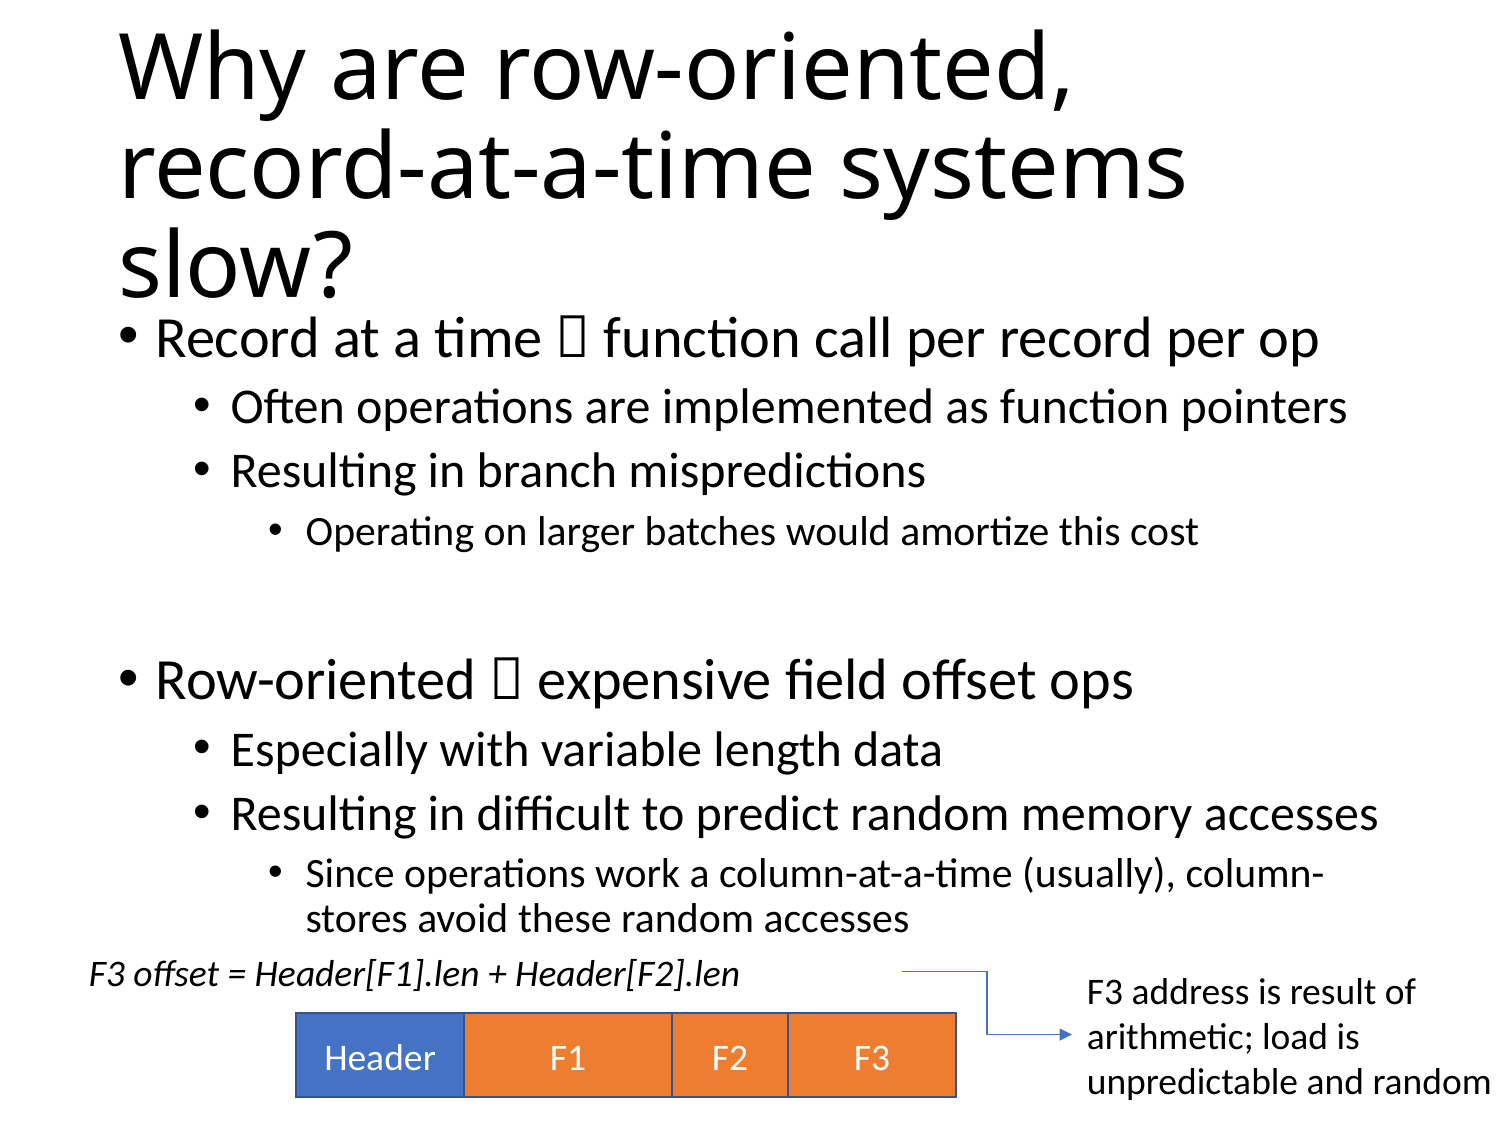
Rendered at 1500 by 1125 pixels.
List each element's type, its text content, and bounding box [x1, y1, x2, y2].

list Record at a time  function call per record per op Often operations are implemented as function pointers Resulting in branch mispredictions Operating on larger batches would amortize this cost Row-oriented  expensive field offset ops Especially with variable length data Resulting in difficult to predict random memory accesses Since operations work a column-at-a-time (usually), column-stores avoid these random accesses [103, 299, 1397, 941]
title Why are row-oriented, record-at-a-time systems slow? [103, 59, 1397, 278]
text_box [73, 941, 1500, 1112]
